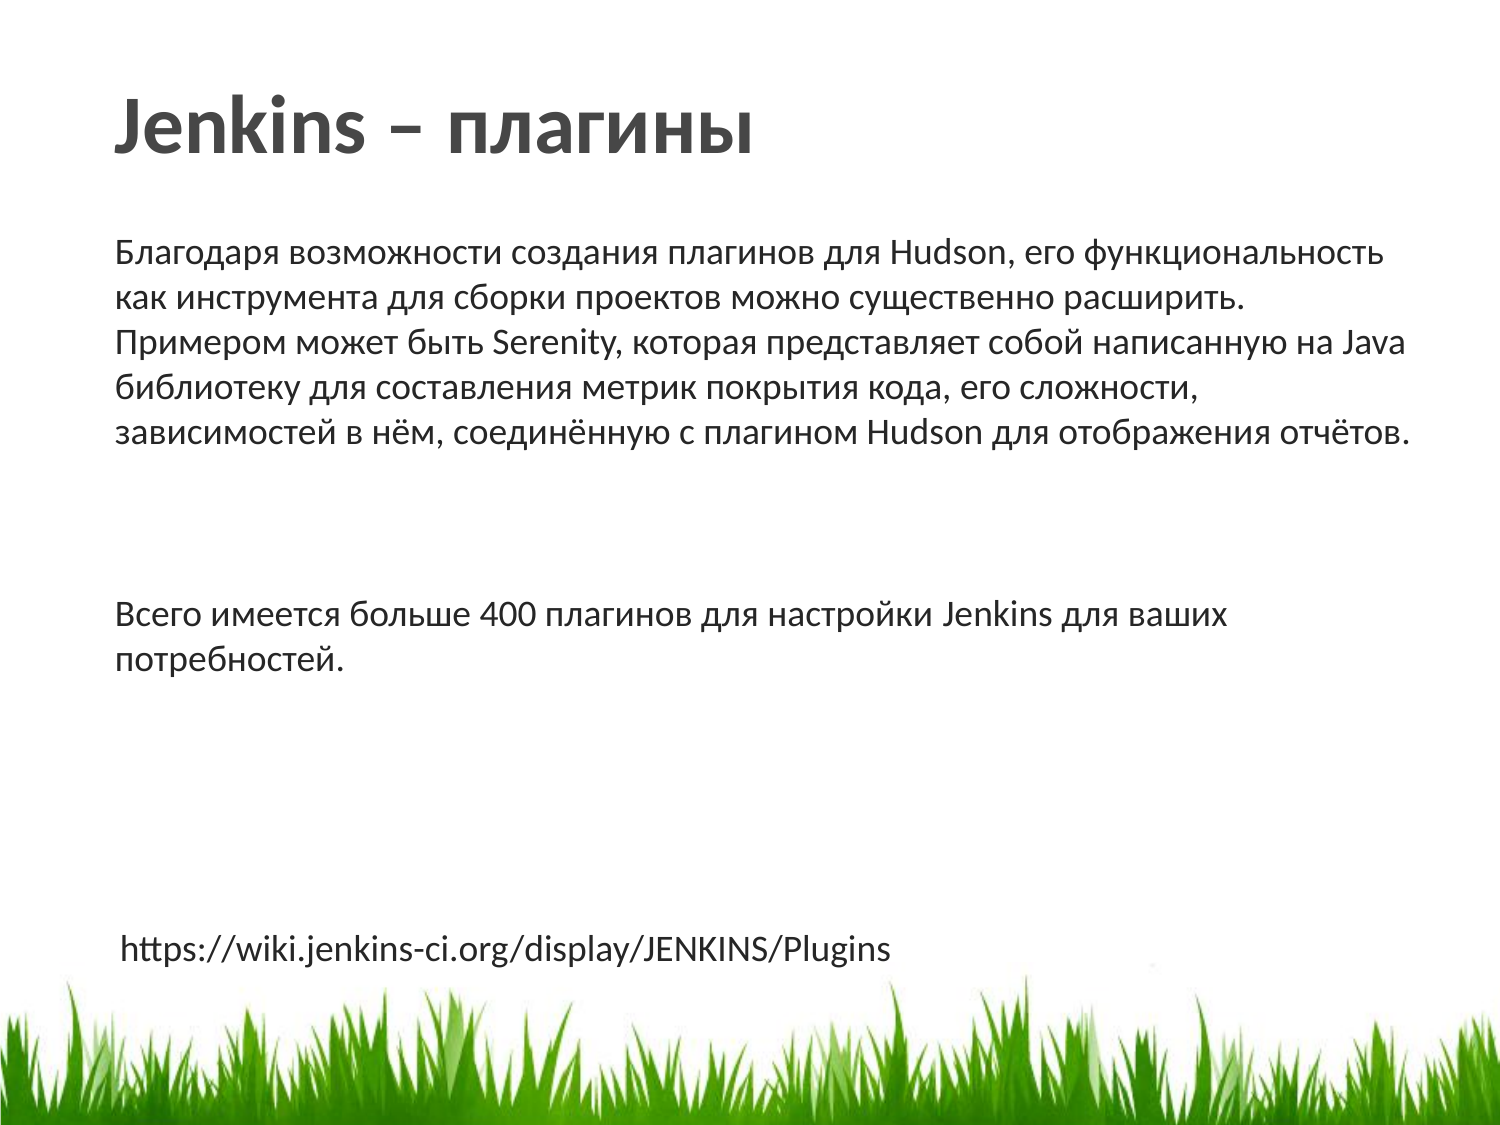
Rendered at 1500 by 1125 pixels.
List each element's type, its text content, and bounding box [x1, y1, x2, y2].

text_box Jenkins – плагины [99, 62, 1400, 179]
text_box Благодаря возможности создания плагинов для Hudson, его функциональность как инструмента для сборки проектов можно существенно расширить. Примером может быть Serenity, которая представляет собой написанную на Java библиотеку для составления метрик покрытия кода, его сложности, зависимостей в нём, соединённую с плагином Hudson для отображения отчётов. [100, 219, 1436, 460]
picture [0, 962, 1500, 1125]
text_box Всего имеется больше 400 плагинов для настройки Jenkins для ваших потребностей. [100, 491, 1412, 687]
text_box https://wiki.jenkins-ci.org/display/JENKINS/Plugins [105, 916, 907, 977]
